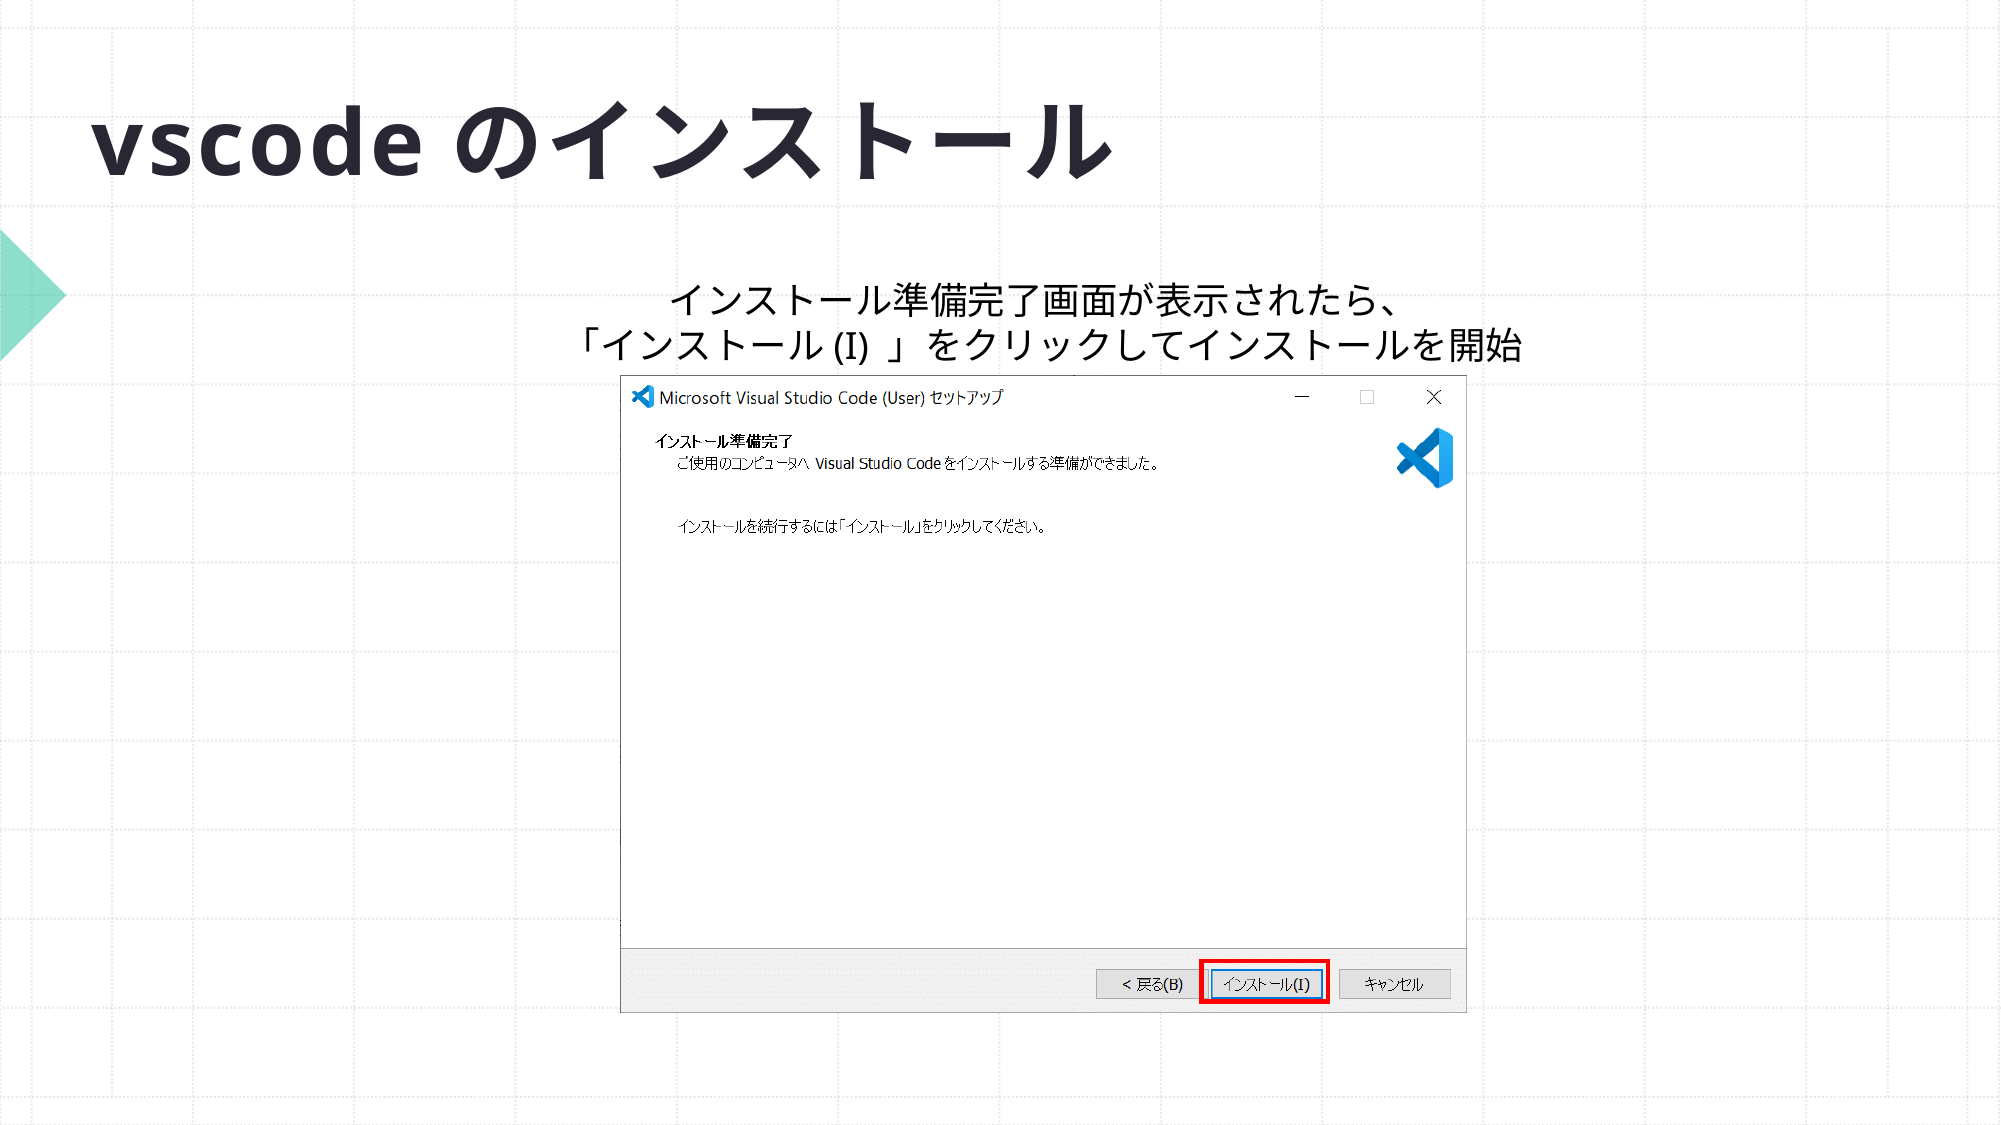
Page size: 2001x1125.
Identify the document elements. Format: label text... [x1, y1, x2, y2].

picture [620, 375, 1467, 1013]
text_box インストール準備完了画面が表示されたら、 「インストール(I) 」をクリックしてインストールを開始 [500, 269, 1587, 375]
title vscodeのインストール [73, 70, 1768, 210]
